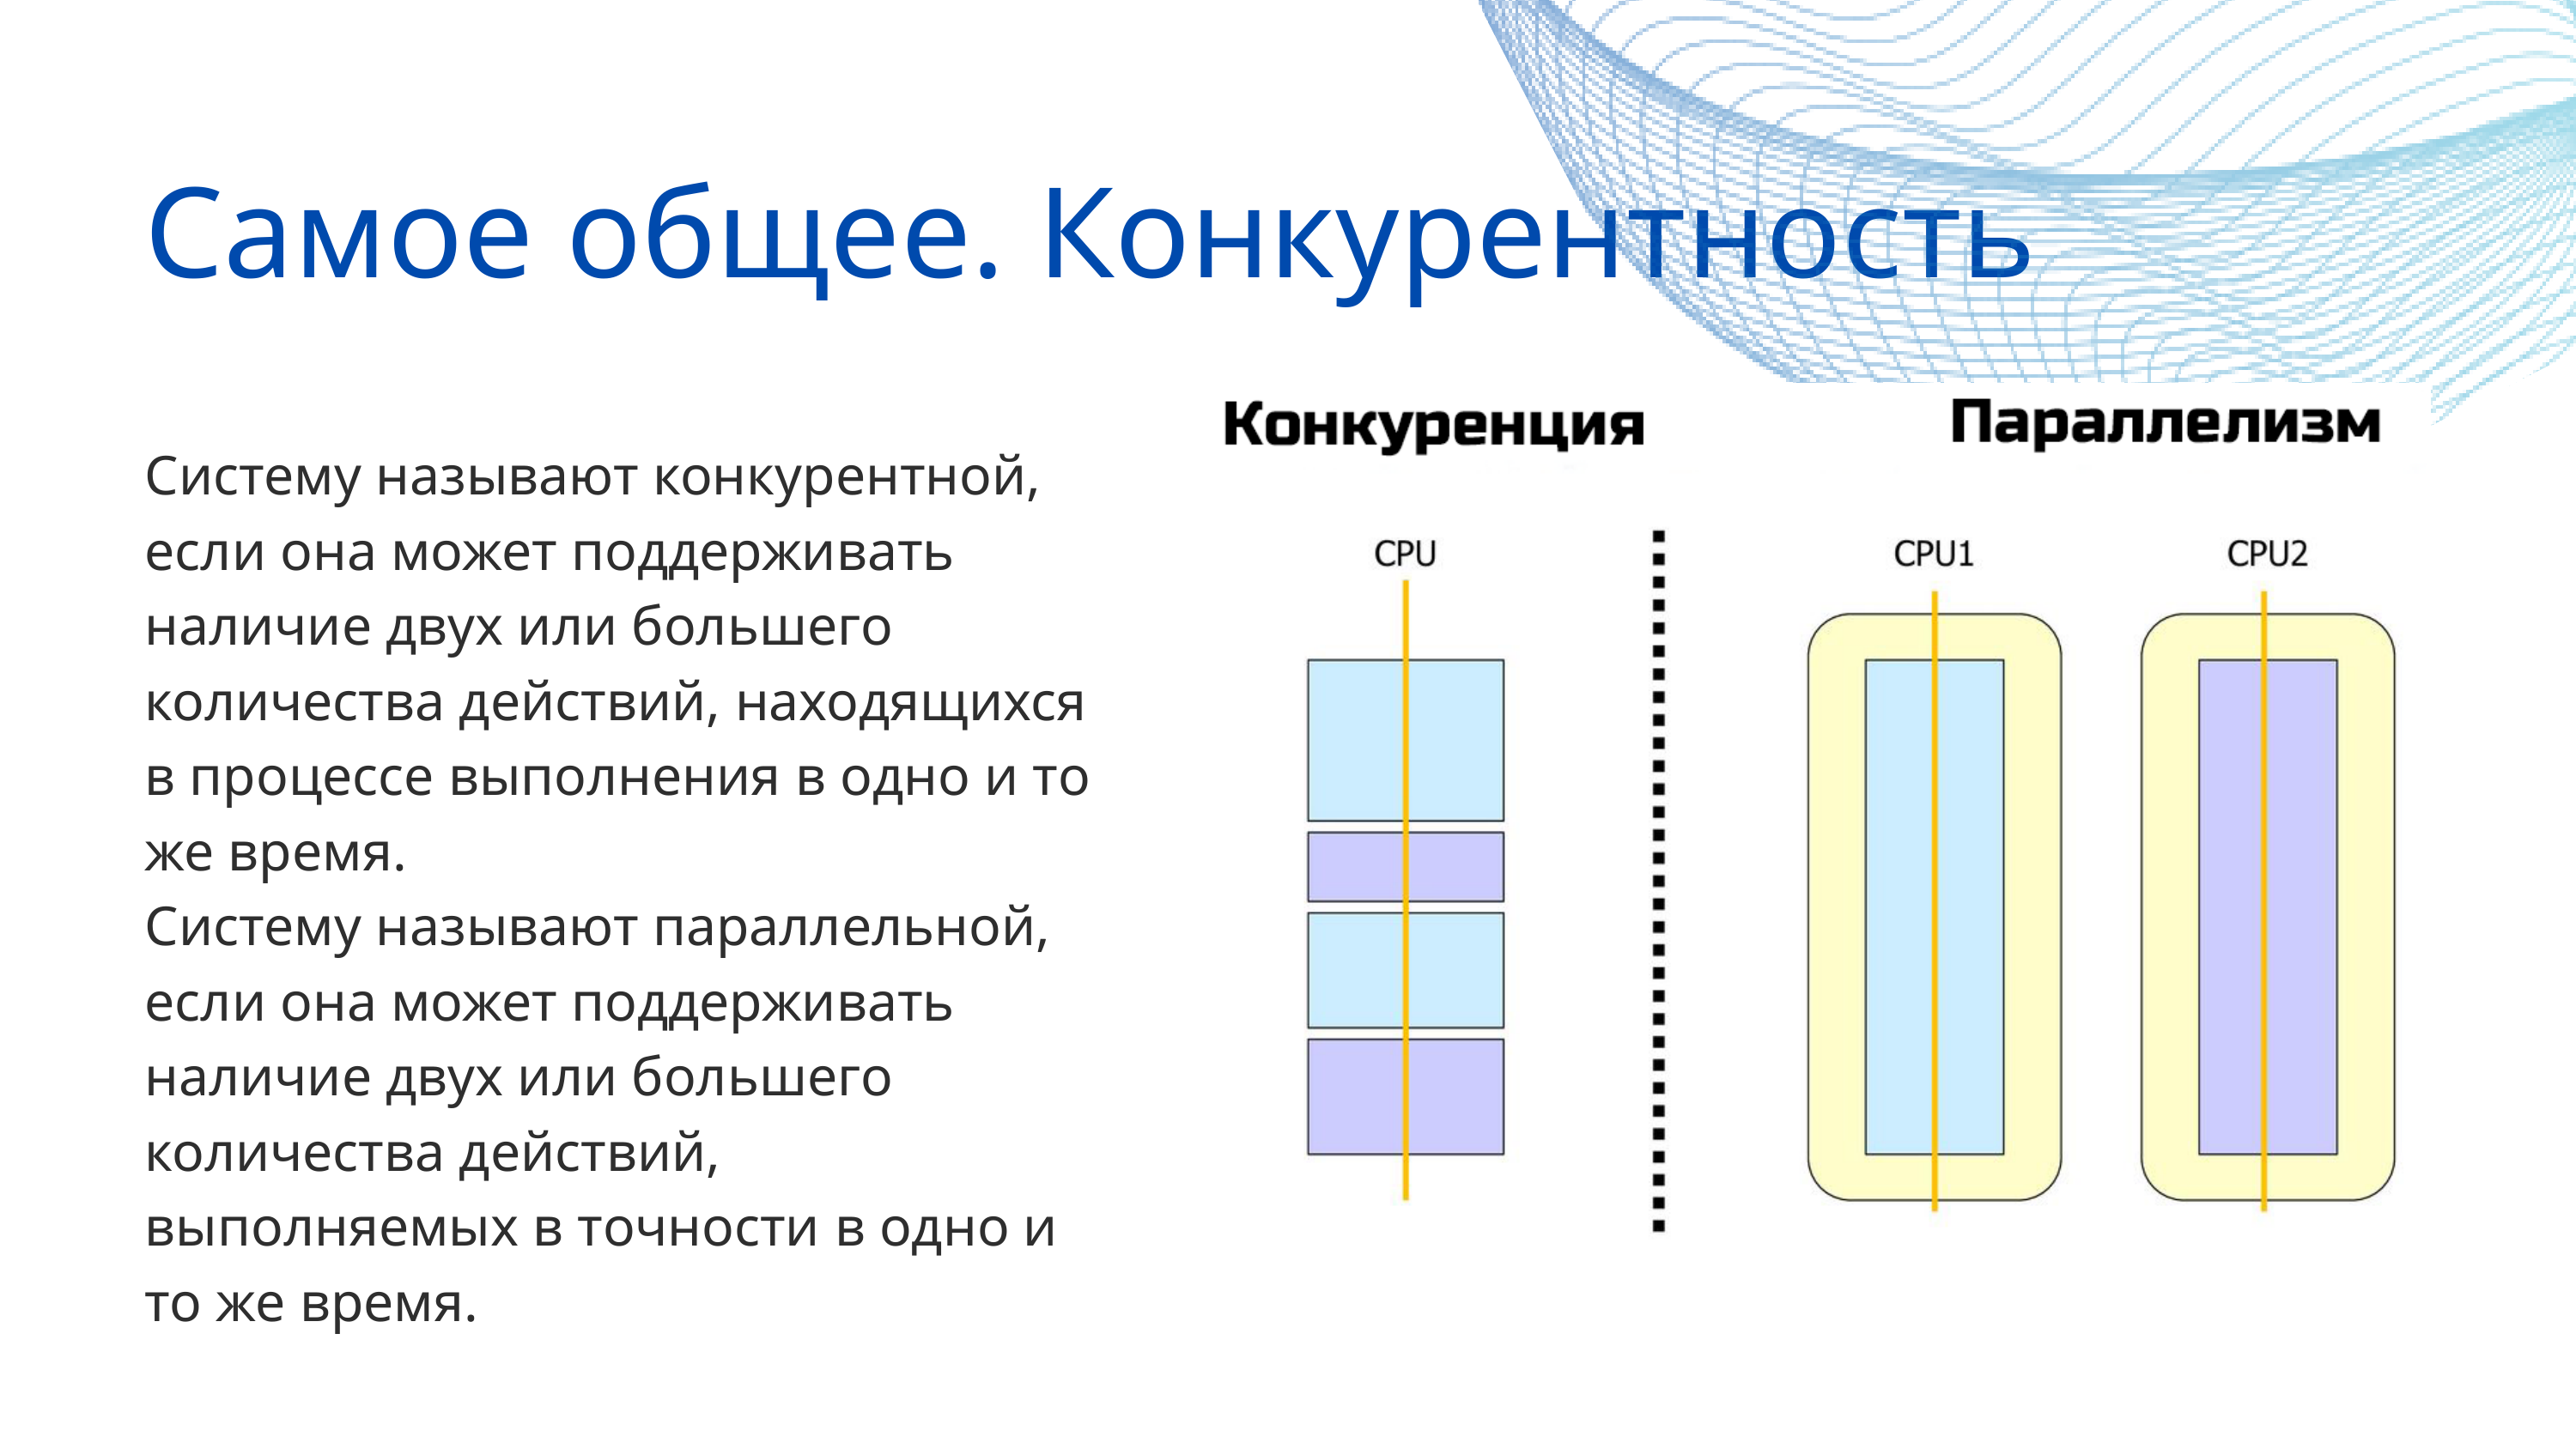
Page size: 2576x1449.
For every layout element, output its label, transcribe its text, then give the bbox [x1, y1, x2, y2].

text_box [1200, 383, 2432, 1240]
text_box Систему называют конкурентной, если она может поддерживать наличие двух или большего количества действий, находящихся в процессе выполнения в одно и то же время. Систему называют параллельной, если она может поддерживать наличие двух или большего количества действий, выполняемых в точности в одно и то же время. [144, 430, 1104, 1332]
text_box [1476, 0, 2576, 426]
text_box Самое общее. Конкурентность [144, 127, 1631, 303]
